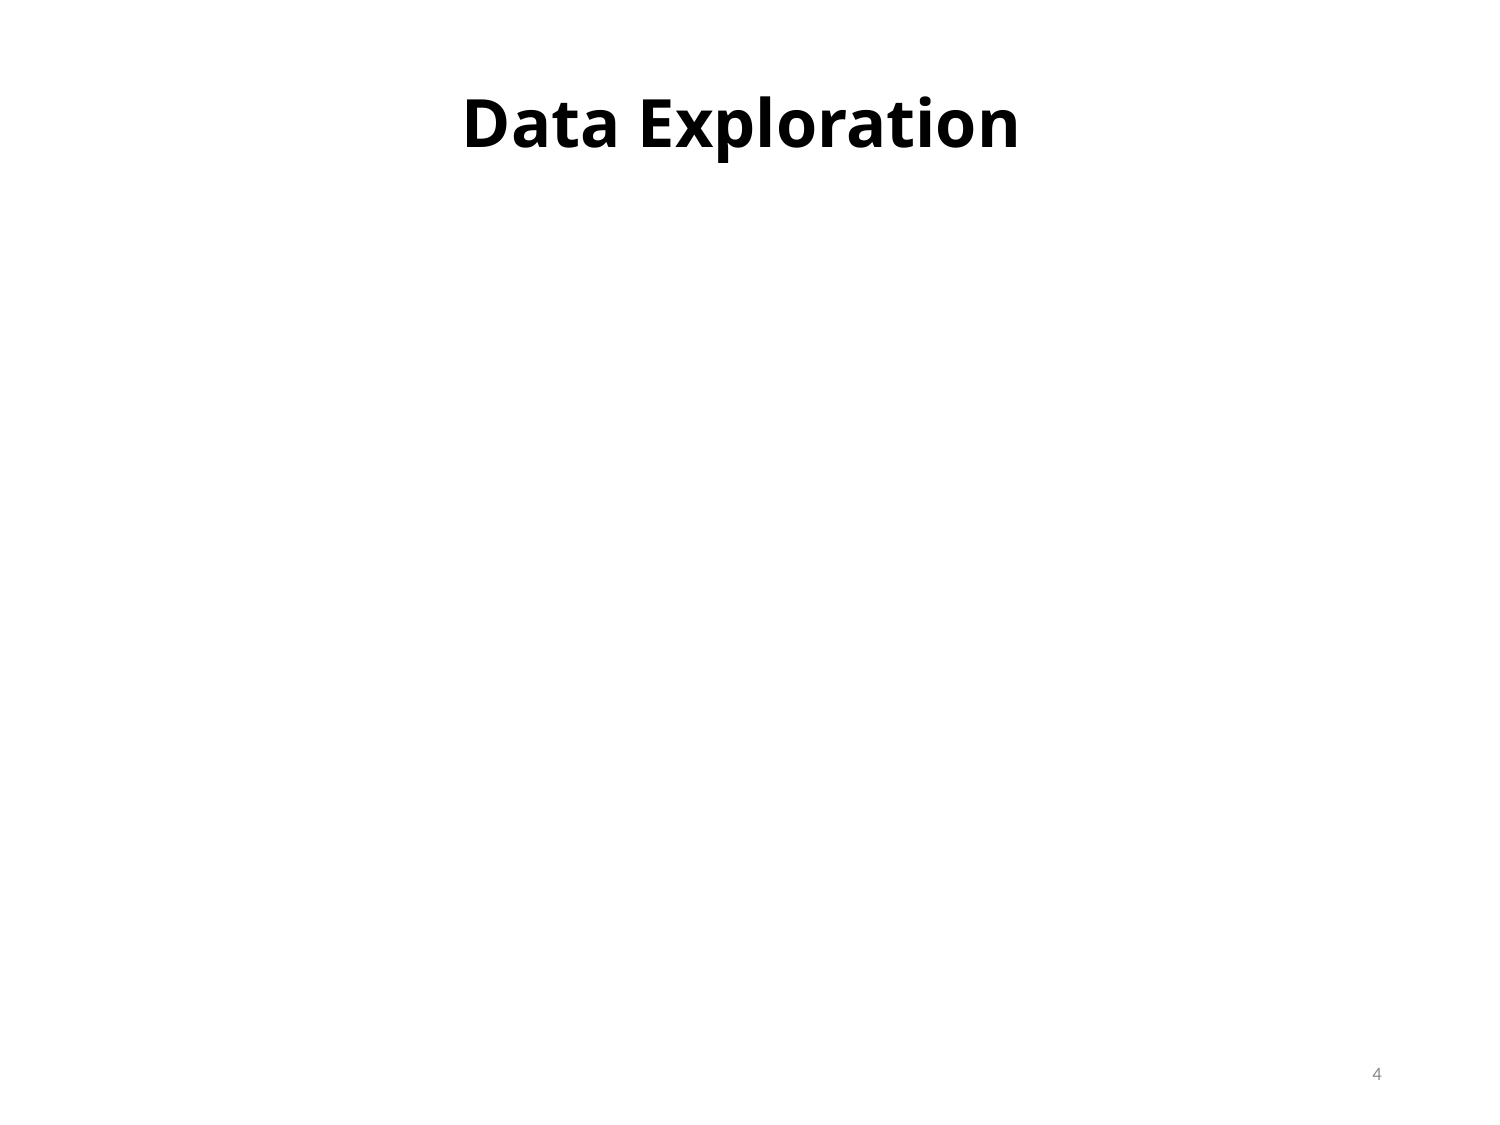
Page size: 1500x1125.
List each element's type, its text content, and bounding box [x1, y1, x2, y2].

title Data Exploration [103, 24, 1397, 228]
slide_number 4 [1059, 1042, 1397, 1103]
